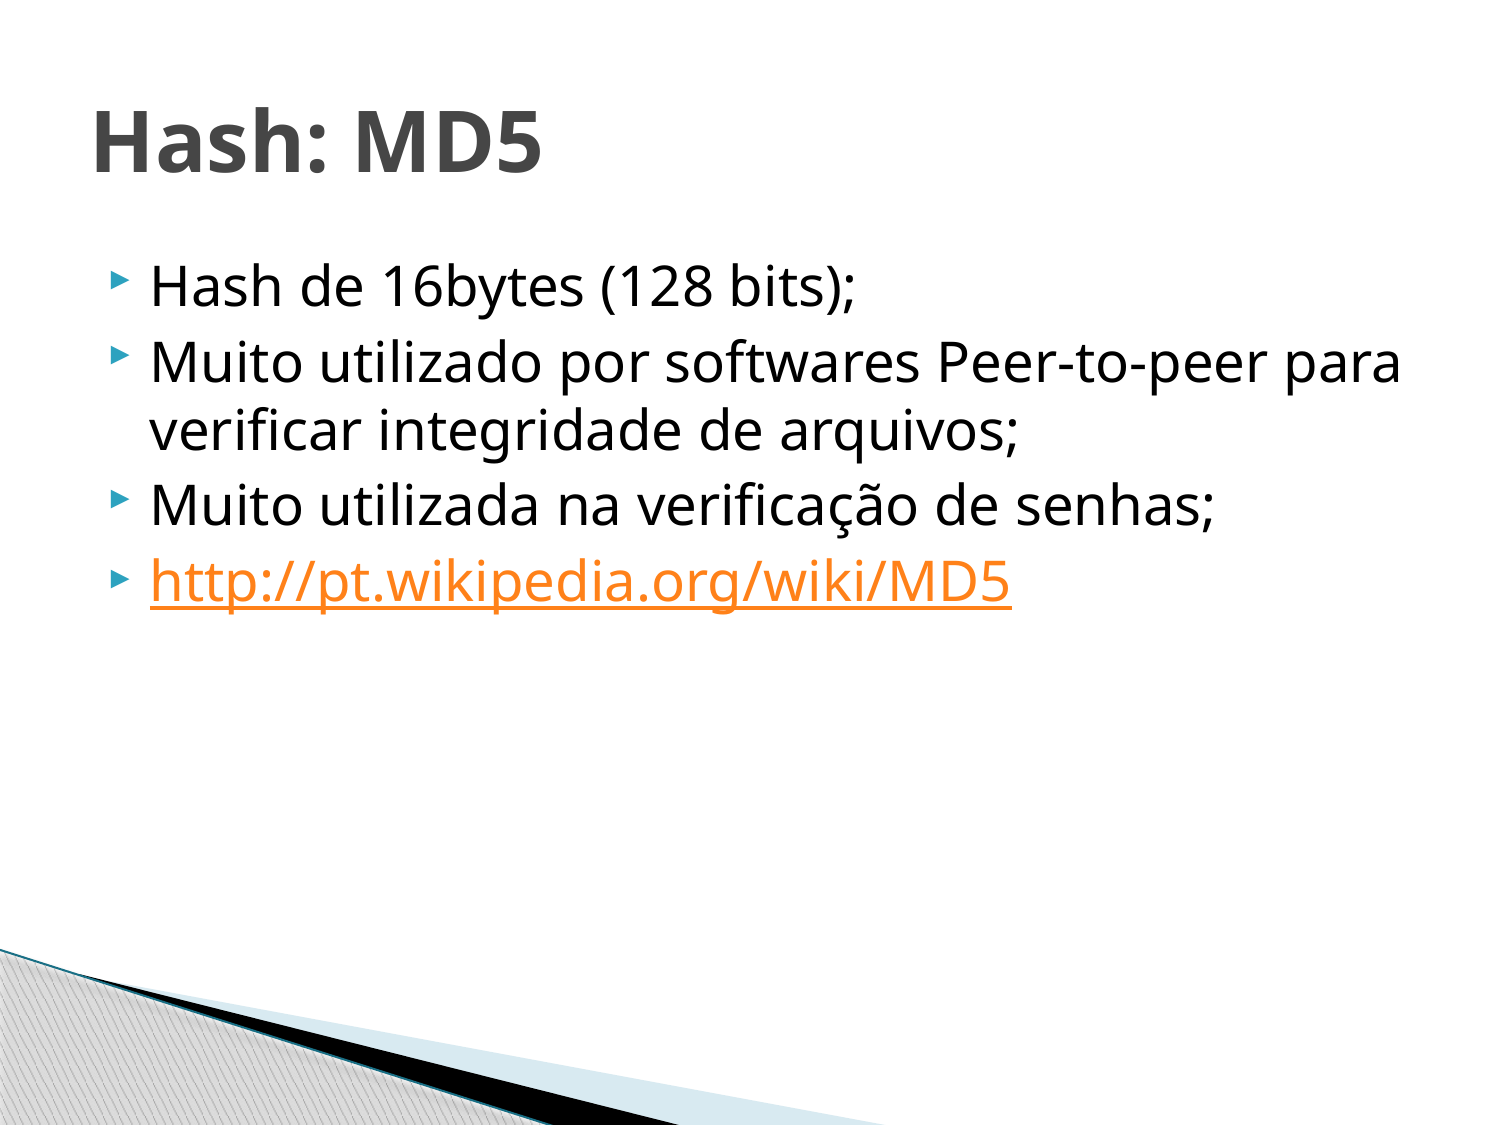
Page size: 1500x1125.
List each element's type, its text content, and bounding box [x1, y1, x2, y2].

list Hash de 16bytes (128 bits); Muito utilizado por softwares Peer-to-peer para verificar integridade de arquivos; Muito utilizada na verificação de senhas; http://pt.wikipedia.org/wiki/MD5 [75, 243, 1425, 986]
title Hash: MD5 [75, 45, 1425, 233]
